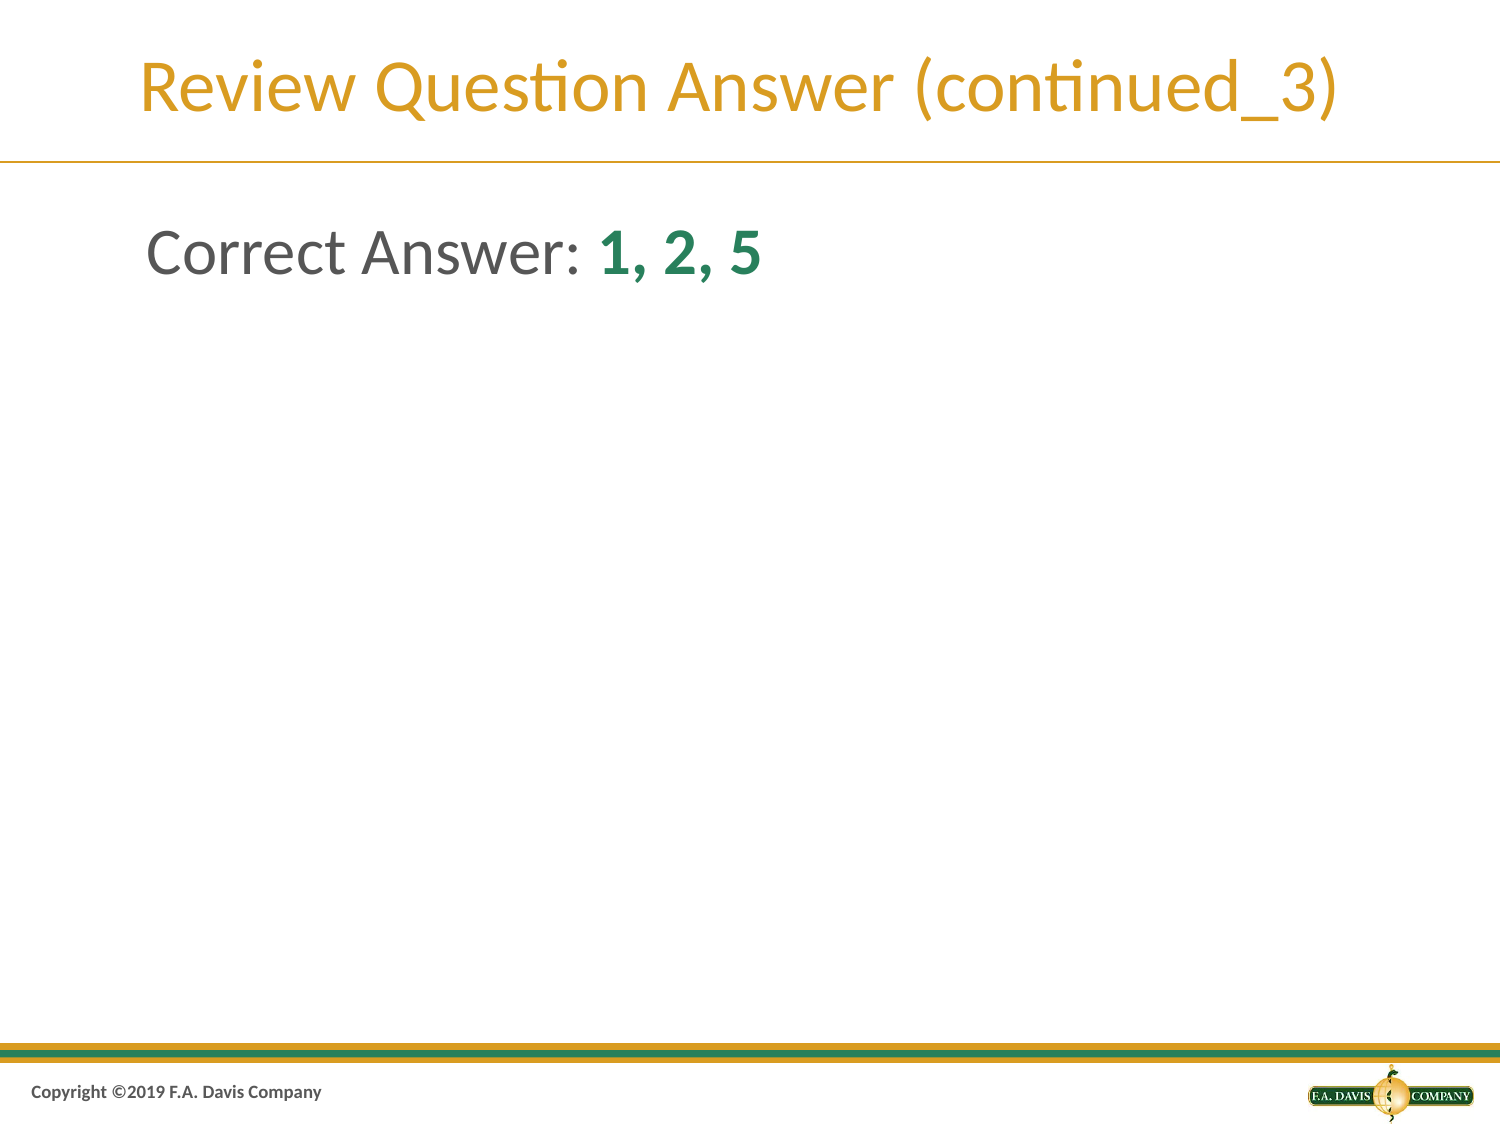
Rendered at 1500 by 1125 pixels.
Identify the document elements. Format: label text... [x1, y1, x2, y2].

title Review Question Answer (continued_3) [124, 38, 1475, 136]
list Correct Answer: 1, 2, 5 [75, 200, 1475, 300]
picture [0, 1058, 1500, 1063]
picture [1308, 1064, 1474, 1124]
picture [0, 1043, 1500, 1050]
